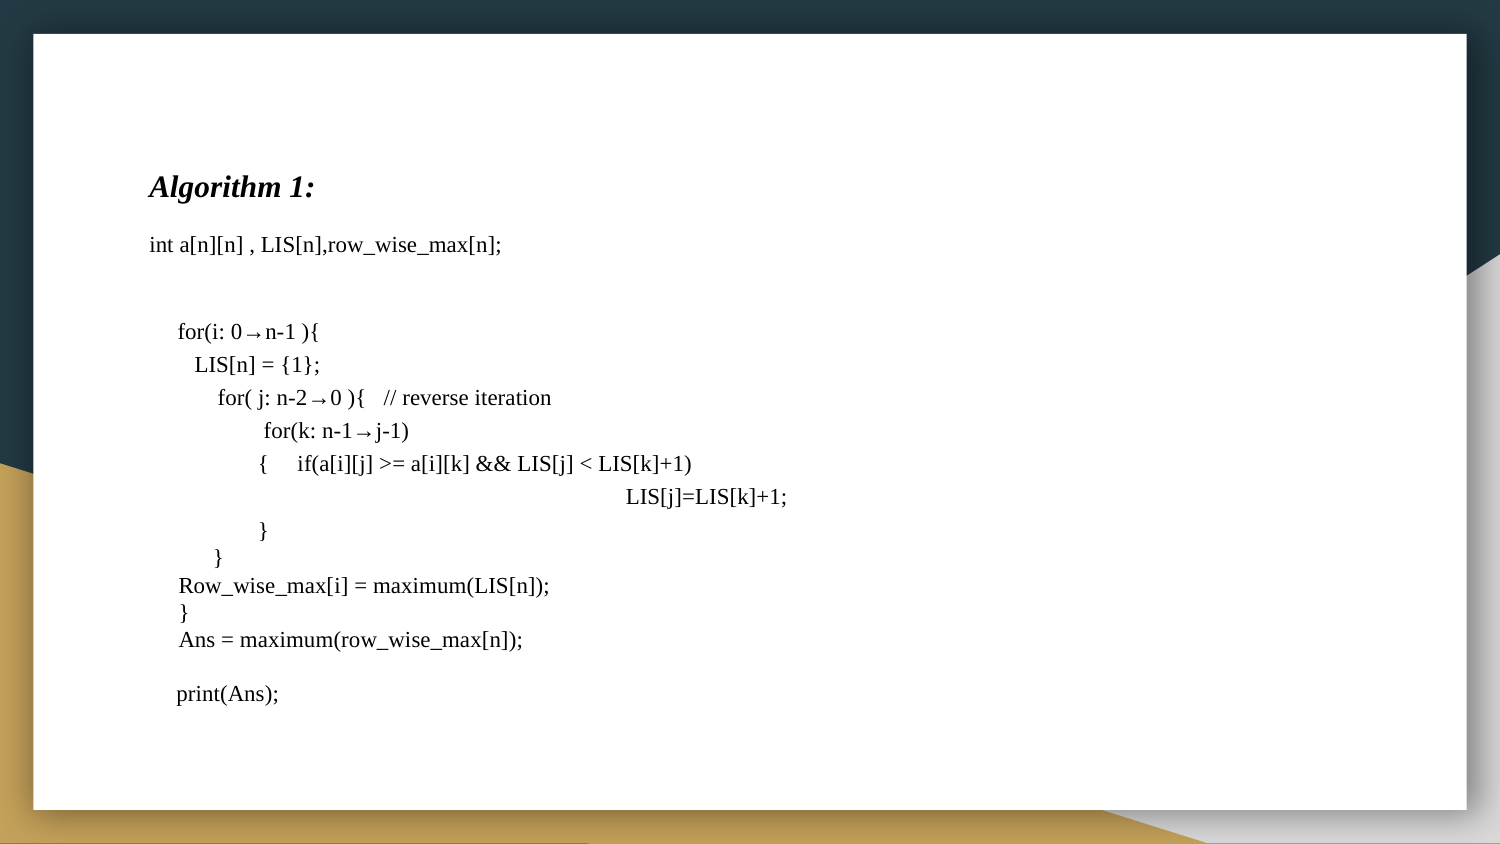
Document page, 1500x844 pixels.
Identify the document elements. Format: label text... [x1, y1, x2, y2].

list Algorithm 1: int a[n][n] , LIS[n],row_wise_max[n]; for(i: 0→n-1 ){ LIS[n] = {1}; for( j: n-2→0 ){ // reverse iteration for(k: n-1→j-1) { if(a[i][j] >= a[i][k] && LIS[j] < LIS[k]+1) LIS[j]=LIS[k]+1; } } Row_wise_max[i] = maximum(LIS[n]); } Ans = maximum(row_wise_max[n]); print(Ans); [134, 158, 1366, 727]
